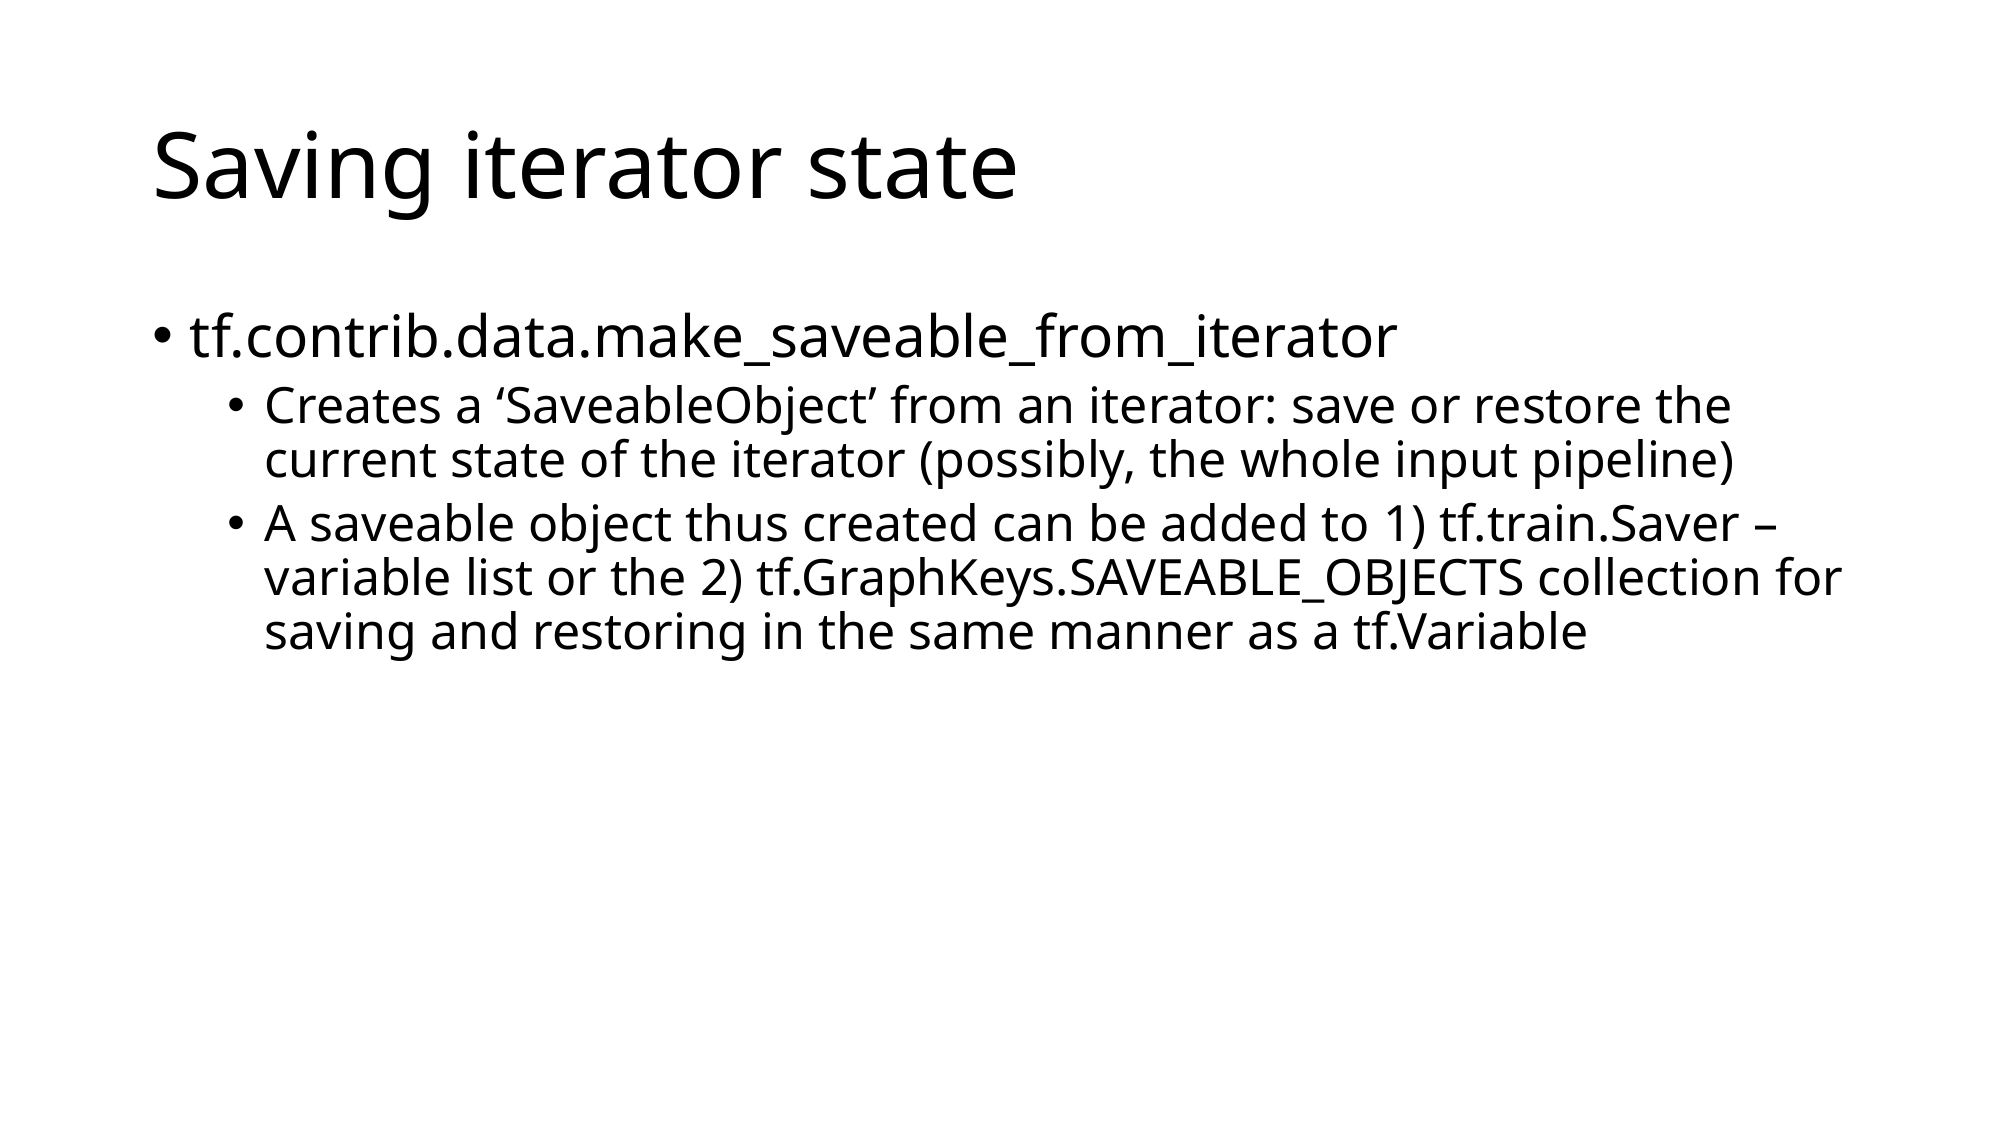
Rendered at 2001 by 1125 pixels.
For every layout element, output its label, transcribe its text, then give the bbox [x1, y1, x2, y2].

title Saving iterator state [137, 59, 1863, 278]
list tf.contrib.data.make_saveable_from_iterator Creates a ‘SaveableObject’ from an iterator: save or restore the current state of the iterator (possibly, the whole input pipeline) A saveable object thus created can be added to 1) tf.train.Saver –variable list or the 2) tf.GraphKeys.SAVEABLE_OBJECTS collection for saving and restoring in the same manner as a tf.Variable [137, 299, 1863, 1014]
